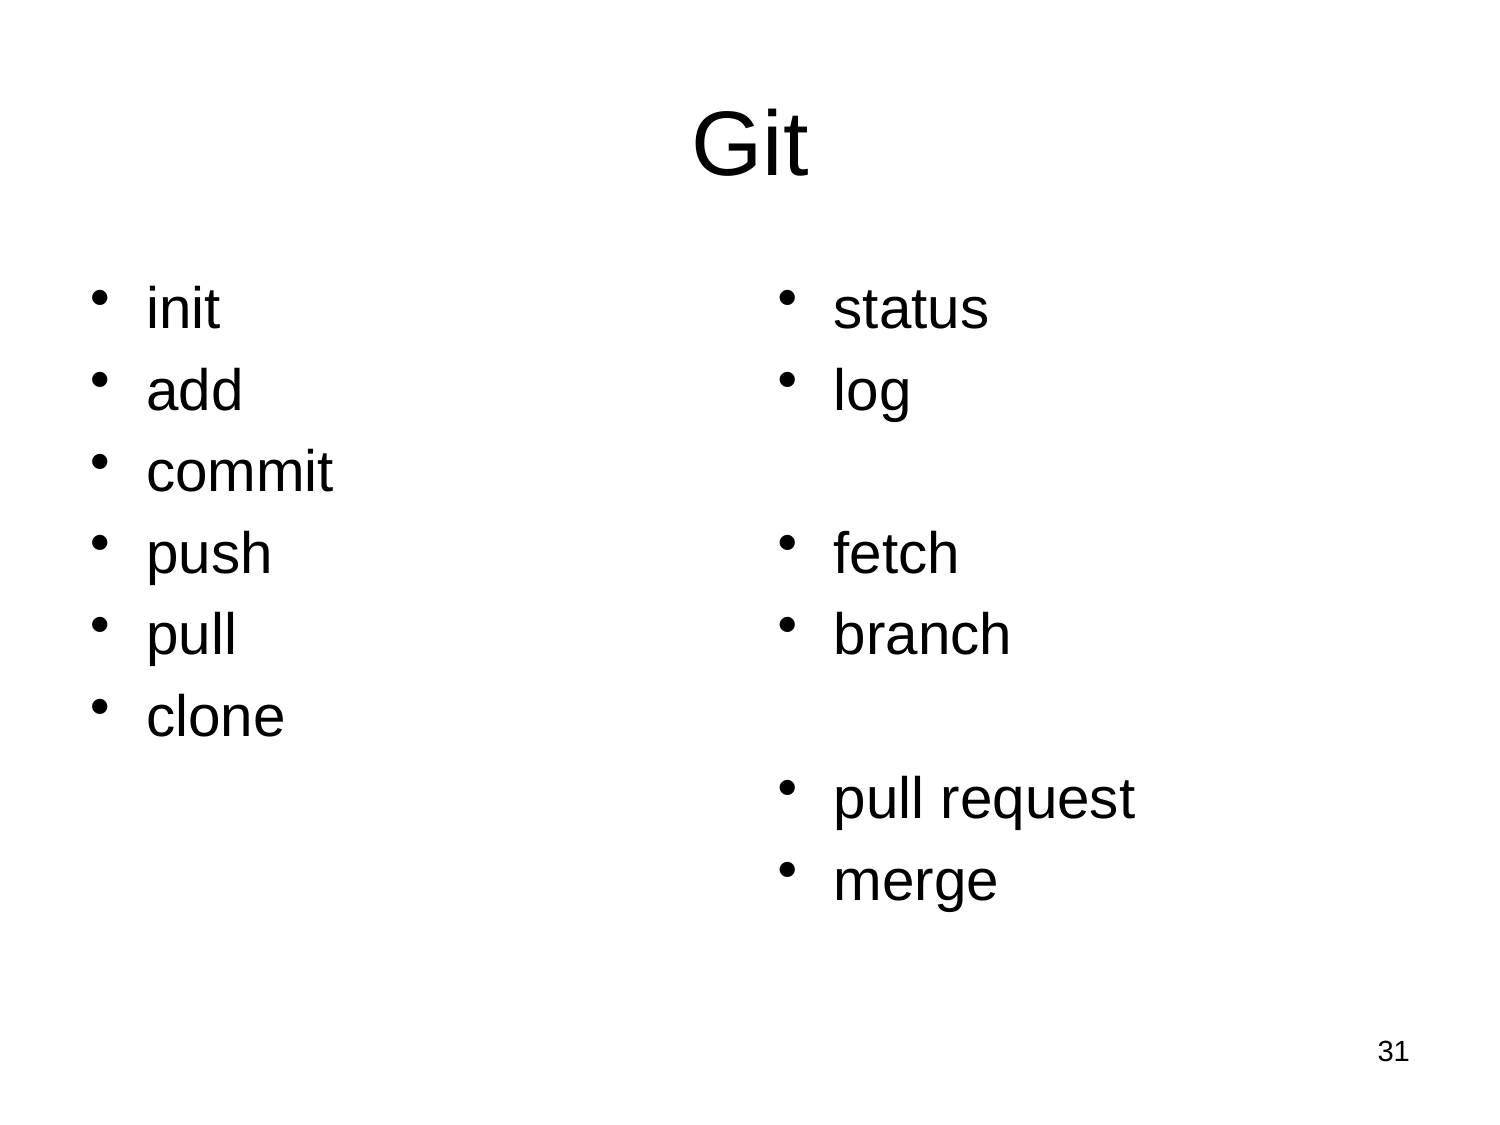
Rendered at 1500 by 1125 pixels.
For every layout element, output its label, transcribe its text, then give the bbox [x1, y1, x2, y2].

slide_number 31 [1074, 1024, 1426, 1104]
title Git [75, 45, 1425, 233]
list status log fetch branch pull request merge [762, 262, 1425, 1005]
list init add commit push pull clone [75, 262, 738, 1005]
